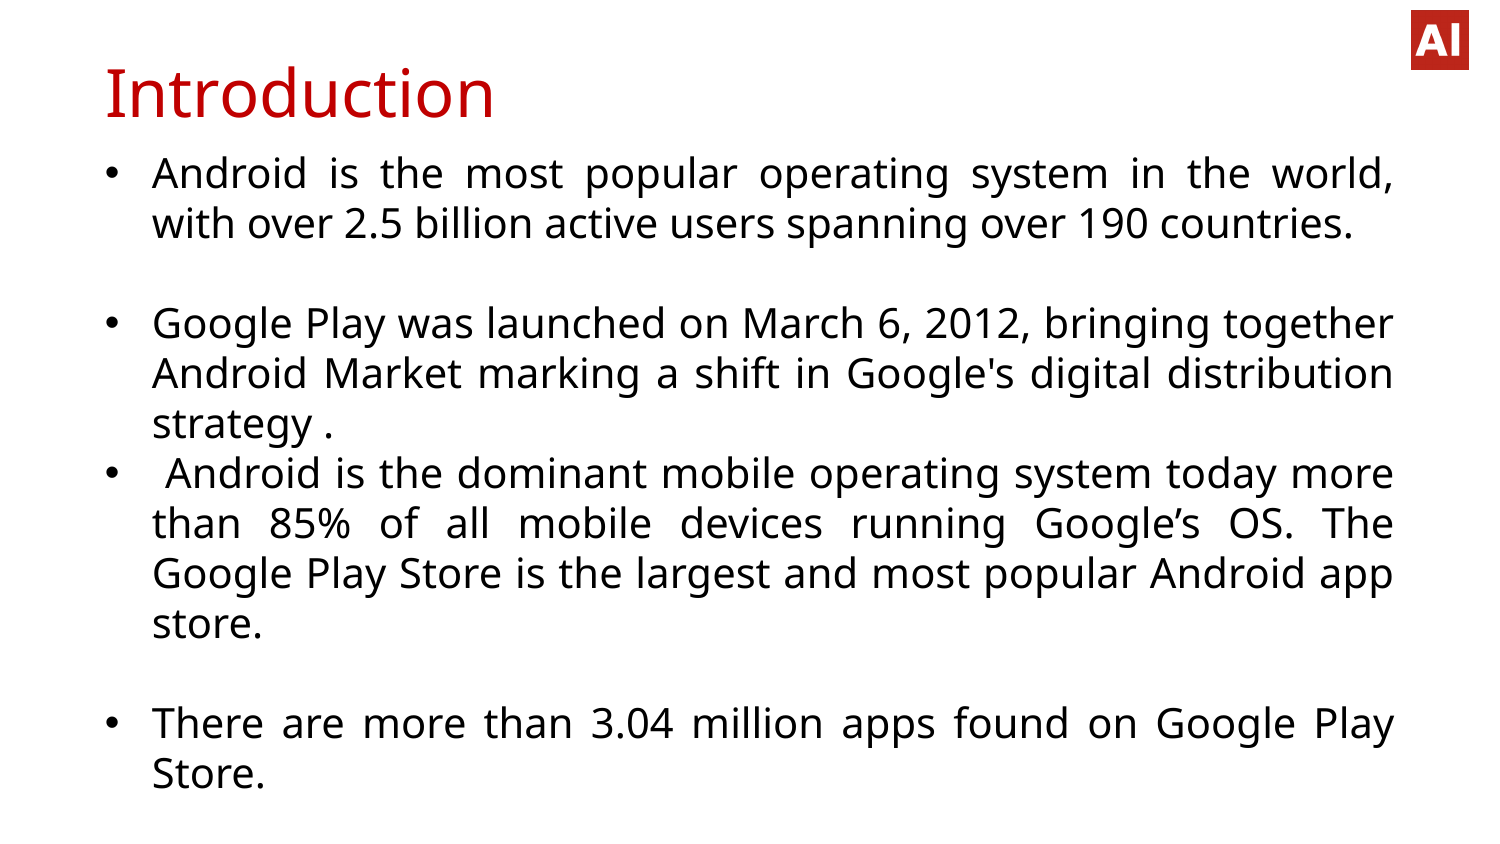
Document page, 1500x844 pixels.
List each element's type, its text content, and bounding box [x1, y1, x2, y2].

picture [1411, 10, 1469, 70]
text_box Android is the most popular operating system in the world, with over 2.5 billion active users spanning over 190 countries. Google Play was launched on March 6, 2012, bringing together Android Market marking a shift in Google's digital distribution strategy . Android is the dominant mobile operating system today more than 85% of all mobile devices running Google’s OS. The Google Play Store is the largest and most popular Android app store. There are more than 3.04 million apps found on Google Play Store. [90, 139, 1410, 844]
text_box Introduction [90, 43, 872, 139]
